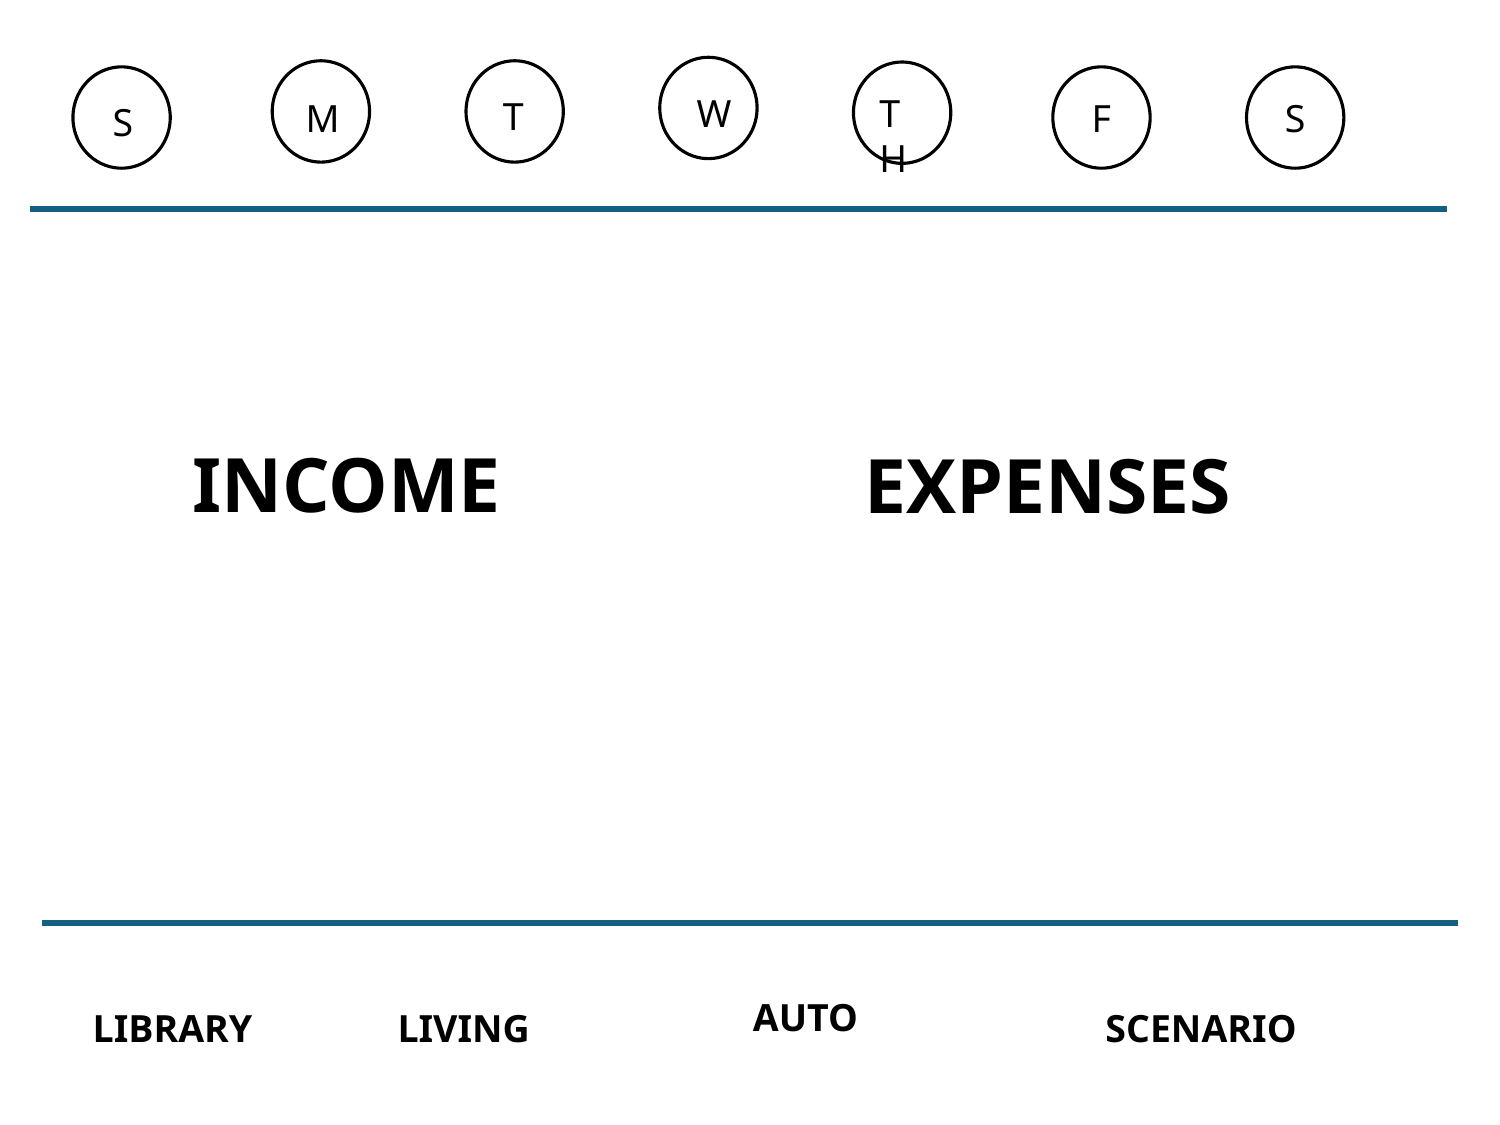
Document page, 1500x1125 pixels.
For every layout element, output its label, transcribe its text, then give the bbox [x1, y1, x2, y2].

text_box EXPENSES [848, 430, 1247, 536]
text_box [852, 61, 952, 164]
text_box [71, 65, 172, 170]
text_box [659, 56, 758, 160]
text_box SCENARIO [1069, 997, 1333, 1058]
text_box LIBRARY [72, 997, 273, 1058]
text_box INCOME [170, 429, 523, 535]
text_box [465, 60, 564, 163]
text_box S [97, 91, 149, 151]
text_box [271, 60, 371, 163]
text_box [1052, 66, 1151, 169]
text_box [1246, 66, 1345, 169]
text_box LIVING [364, 997, 564, 1058]
text_box AUTO [705, 986, 905, 1046]
